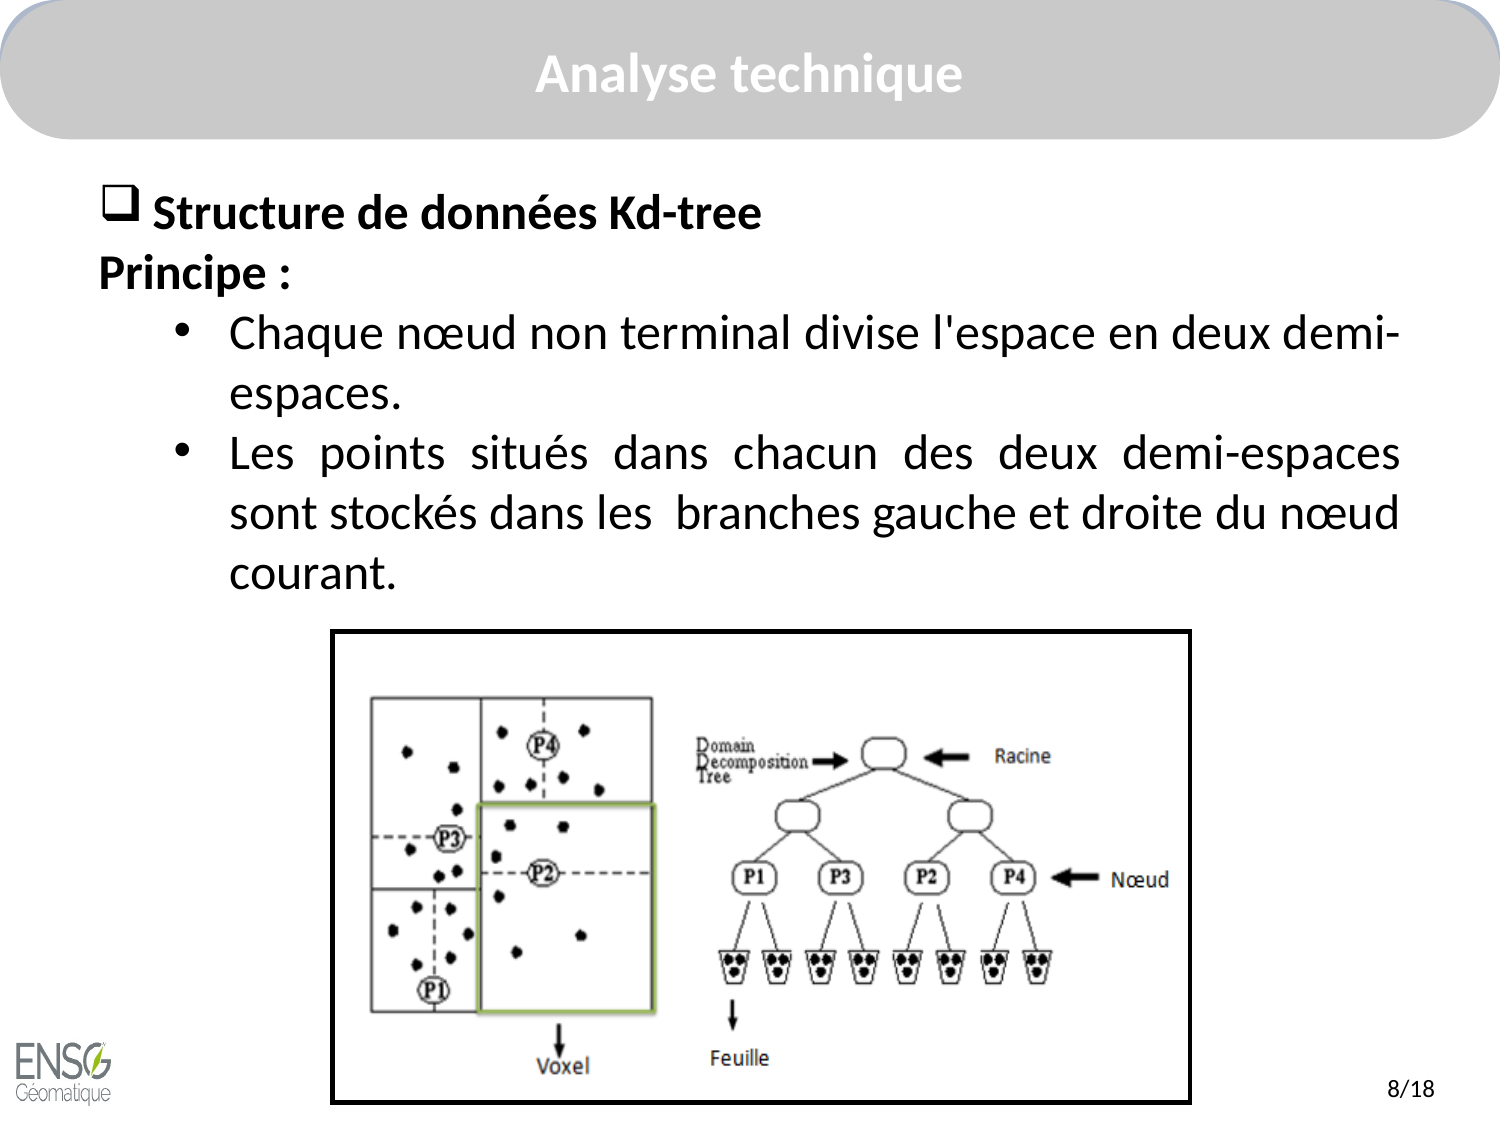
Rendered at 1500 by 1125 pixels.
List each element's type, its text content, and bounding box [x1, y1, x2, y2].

text_box 8/18 [1112, 1065, 1450, 1125]
picture [0, 1021, 126, 1125]
text_box Structure de données Kd-tree Principe : Chaque nœud non terminal divise l'espace en deux demi-espaces. Les points situés dans chacun des deux demi-espaces sont stockés dans les branches gauche et droite du nœud courant. [83, 171, 1417, 847]
picture [334, 633, 1188, 1100]
